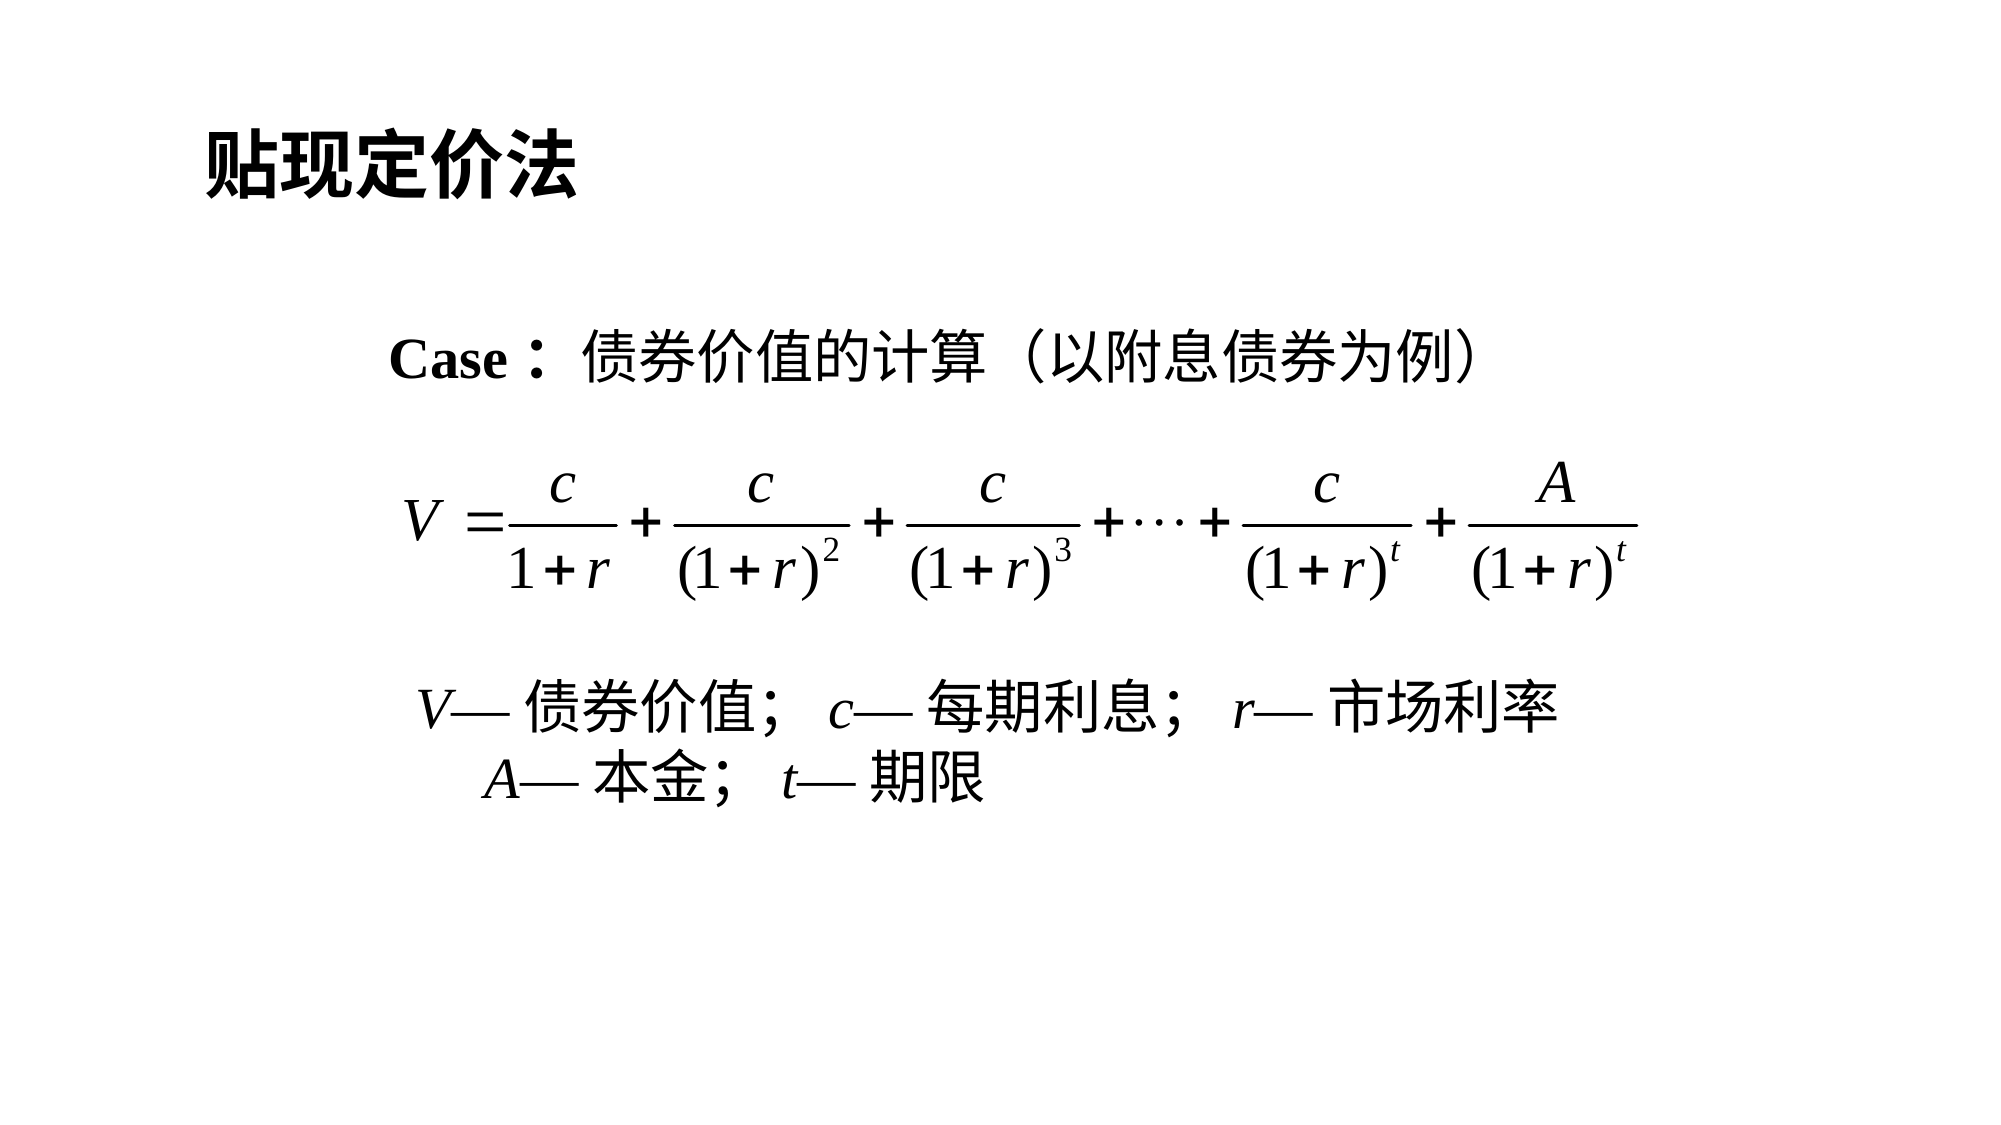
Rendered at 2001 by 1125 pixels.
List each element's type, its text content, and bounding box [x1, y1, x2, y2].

title 贴现定价法 [137, 59, 1863, 278]
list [397, 444, 1648, 612]
text_box Case：债券价值的计算（以附息债券为例） V—债券价值；c—每期利息；r—市场利率 A—本金；t—期限 [324, 312, 1688, 888]
